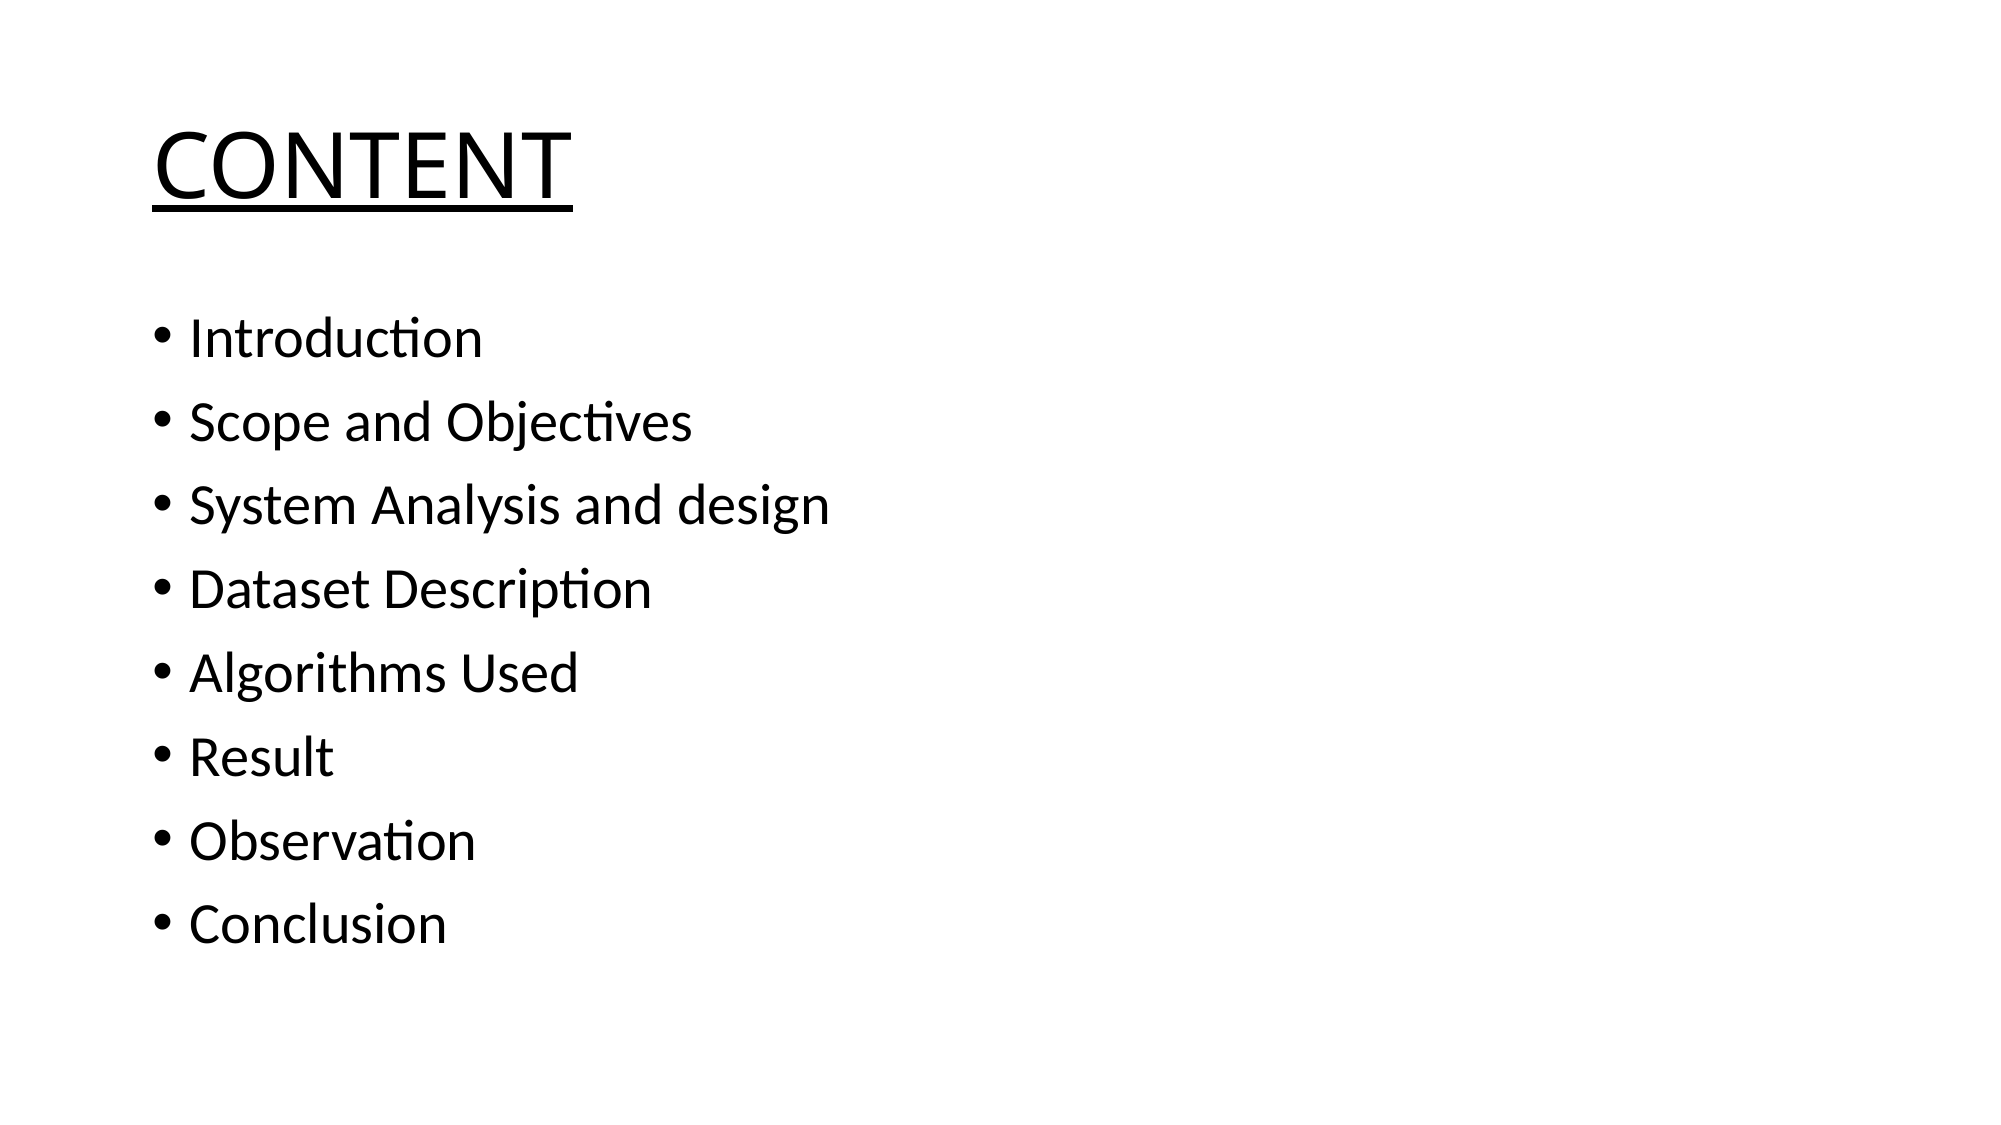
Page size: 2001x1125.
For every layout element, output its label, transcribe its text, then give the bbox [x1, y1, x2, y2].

list Introduction Scope and Objectives System Analysis and design Dataset Description Algorithms Used Result Observation Conclusion [137, 299, 1863, 1014]
title CONTENT [137, 59, 1863, 278]
